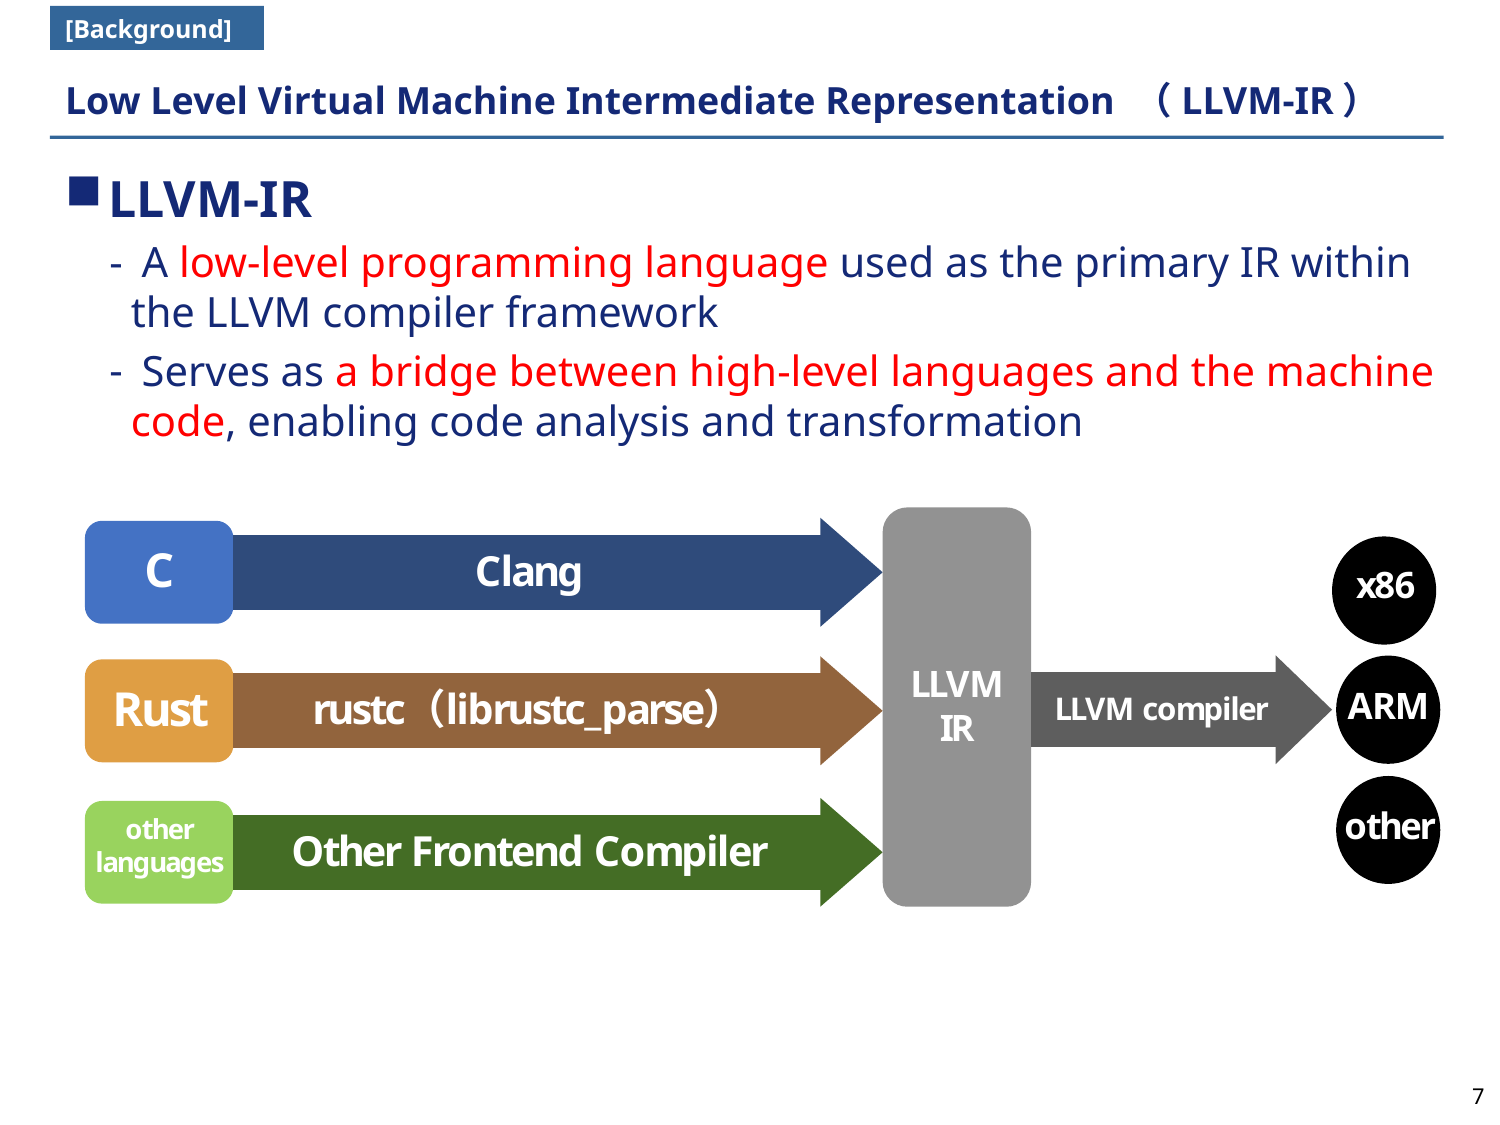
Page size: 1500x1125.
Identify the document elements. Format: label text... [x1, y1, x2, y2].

text_box [Background] [50, 5, 264, 50]
slide_number 7 [1400, 1074, 1500, 1125]
title Low Level Virtual Machine Intermediate Representation （LLVM-IR） [50, 62, 1450, 138]
list LLVM-IR A low-level programming language used as the primary IR within the LLVM compiler framework Serves as a bridge between high-level languages and the machine code, enabling code analysis and transformation [50, 160, 1450, 1048]
picture [69, 505, 1464, 909]
